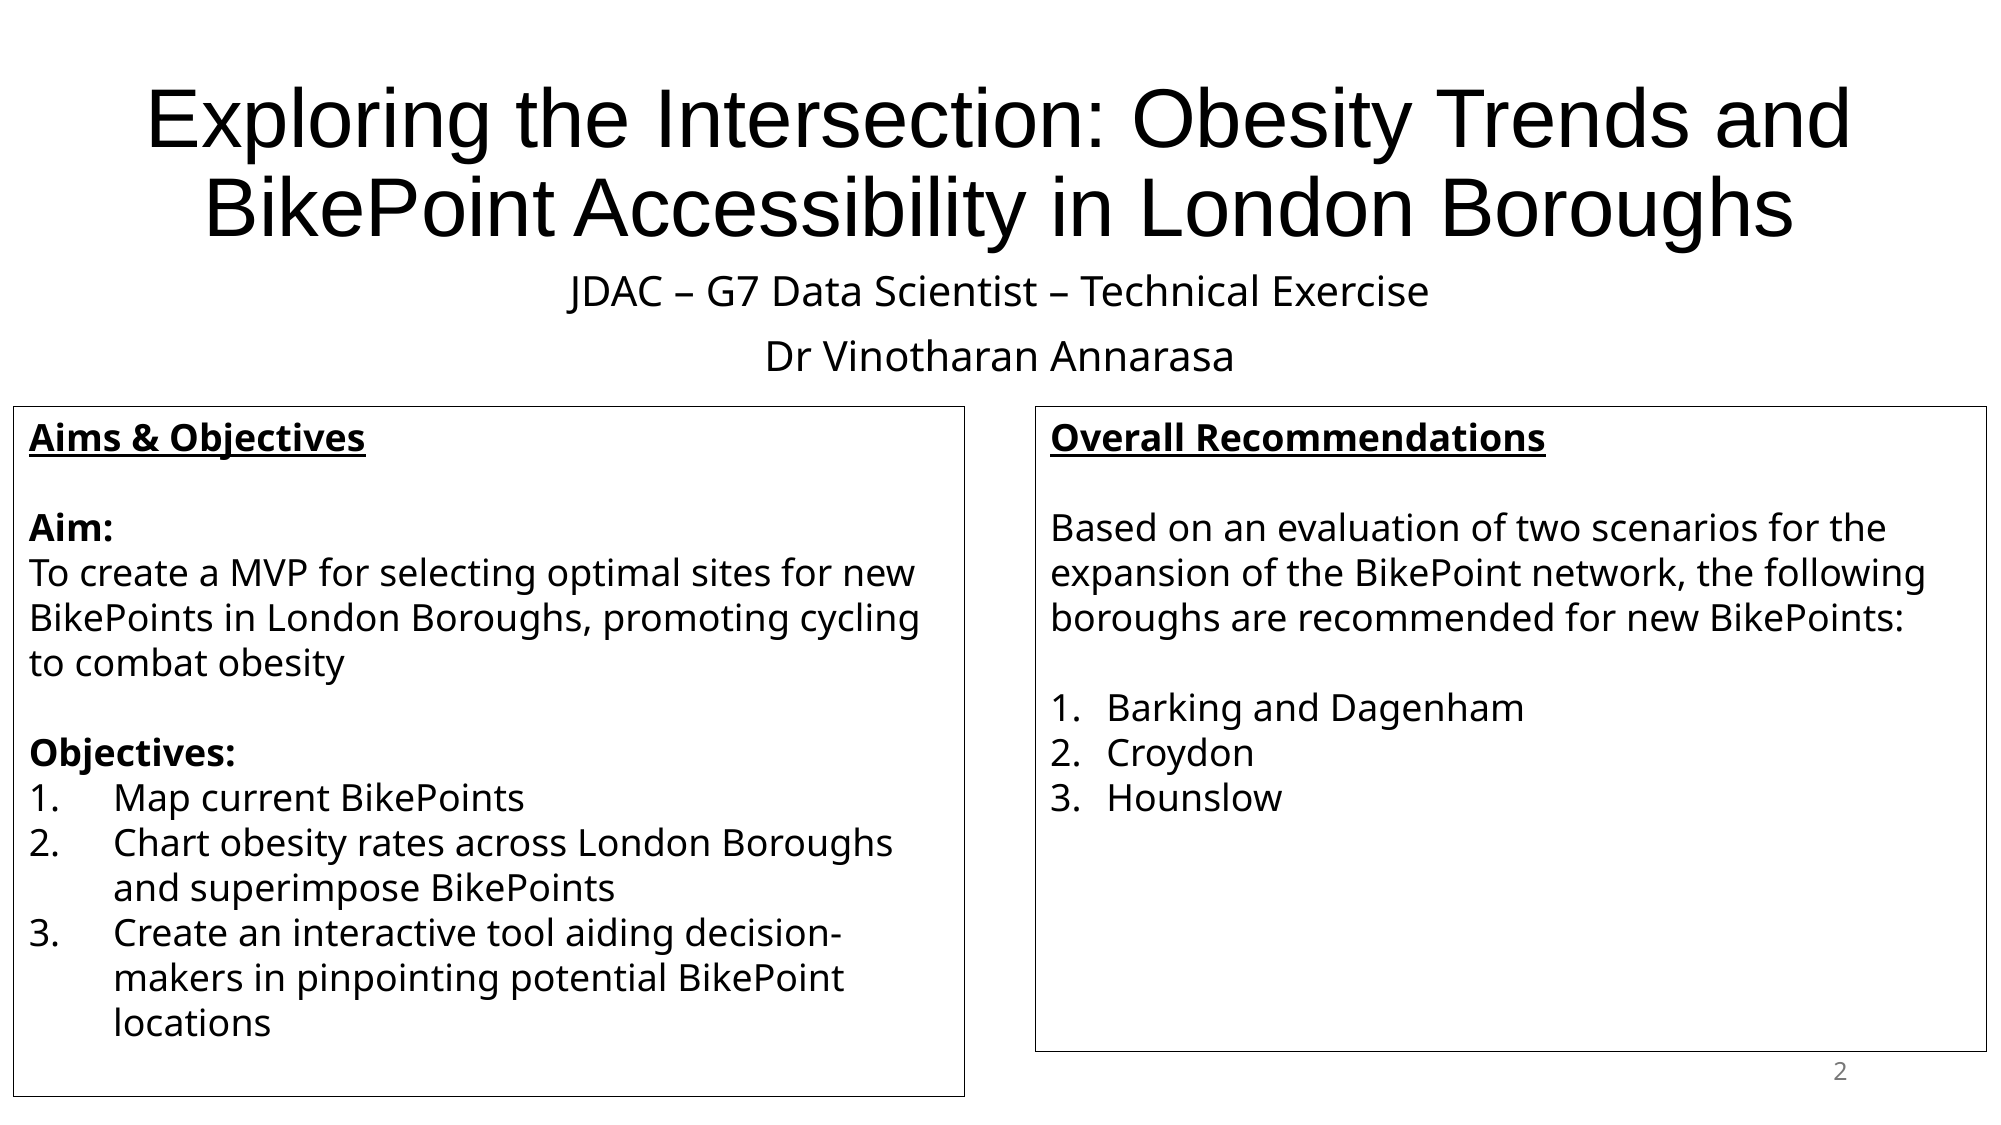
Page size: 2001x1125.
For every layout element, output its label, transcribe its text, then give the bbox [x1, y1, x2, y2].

title Exploring the Intersection: Obesity Trends and BikePoint Accessibility in London Boroughs [72, 47, 1928, 263]
text_box Aims & Objectives Aim: To create a MVP for selecting optimal sites for new BikePoints in London Boroughs, promoting cycling to combat obesity Objectives: Map current BikePoints Chart obesity rates across London Boroughs and superimpose BikePoints Create an interactive tool aiding decision-makers in pinpointing potential BikePoint locations [13, 406, 965, 1097]
text_box Overall Recommendations Based on an evaluation of two scenarios for the expansion of the BikePoint network, the following boroughs are recommended for new BikePoints: Barking and Dagenham Croydon Hounslow [1035, 406, 1987, 1052]
subtitle JDAC – G7 Data Scientist – Technical Exercise Dr Vinotharan Annarasa [249, 262, 1750, 407]
slide_number 2 [1412, 1042, 1863, 1103]
